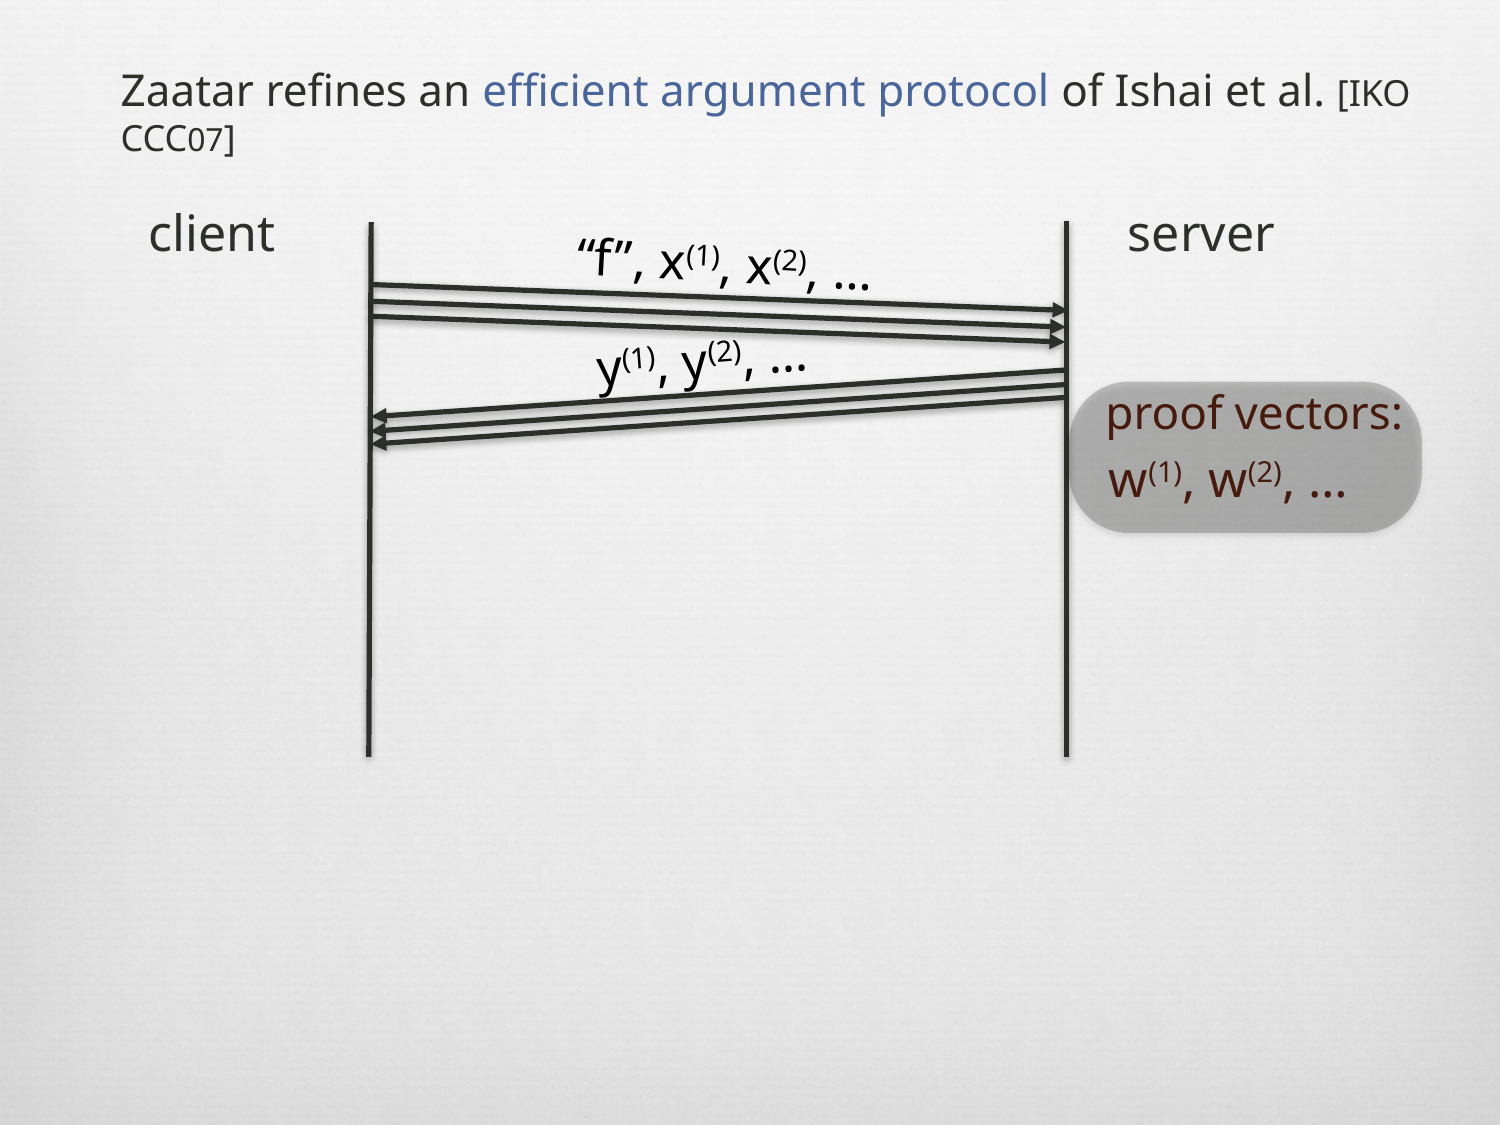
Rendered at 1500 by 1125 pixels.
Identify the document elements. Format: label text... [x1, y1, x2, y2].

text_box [369, 384, 1065, 396]
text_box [377, 369, 1060, 382]
text_box [1073, 380, 1423, 535]
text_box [368, 451, 372, 758]
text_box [370, 396, 1066, 445]
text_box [369, 317, 1067, 328]
text_box proof vectors: [1090, 376, 1422, 417]
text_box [368, 336, 372, 383]
text_box “f”, x(1), x(2), … [521, 213, 942, 282]
text_box client [97, 193, 328, 269]
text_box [371, 283, 1069, 311]
text_box y(1), y(2), … [541, 352, 864, 367]
text_box Zaatar refines an efficient argument protocol of Ishai et al. [iko ccc07] [105, 55, 1500, 167]
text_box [377, 337, 1060, 343]
text_box server [1086, 193, 1317, 269]
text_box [368, 221, 372, 286]
